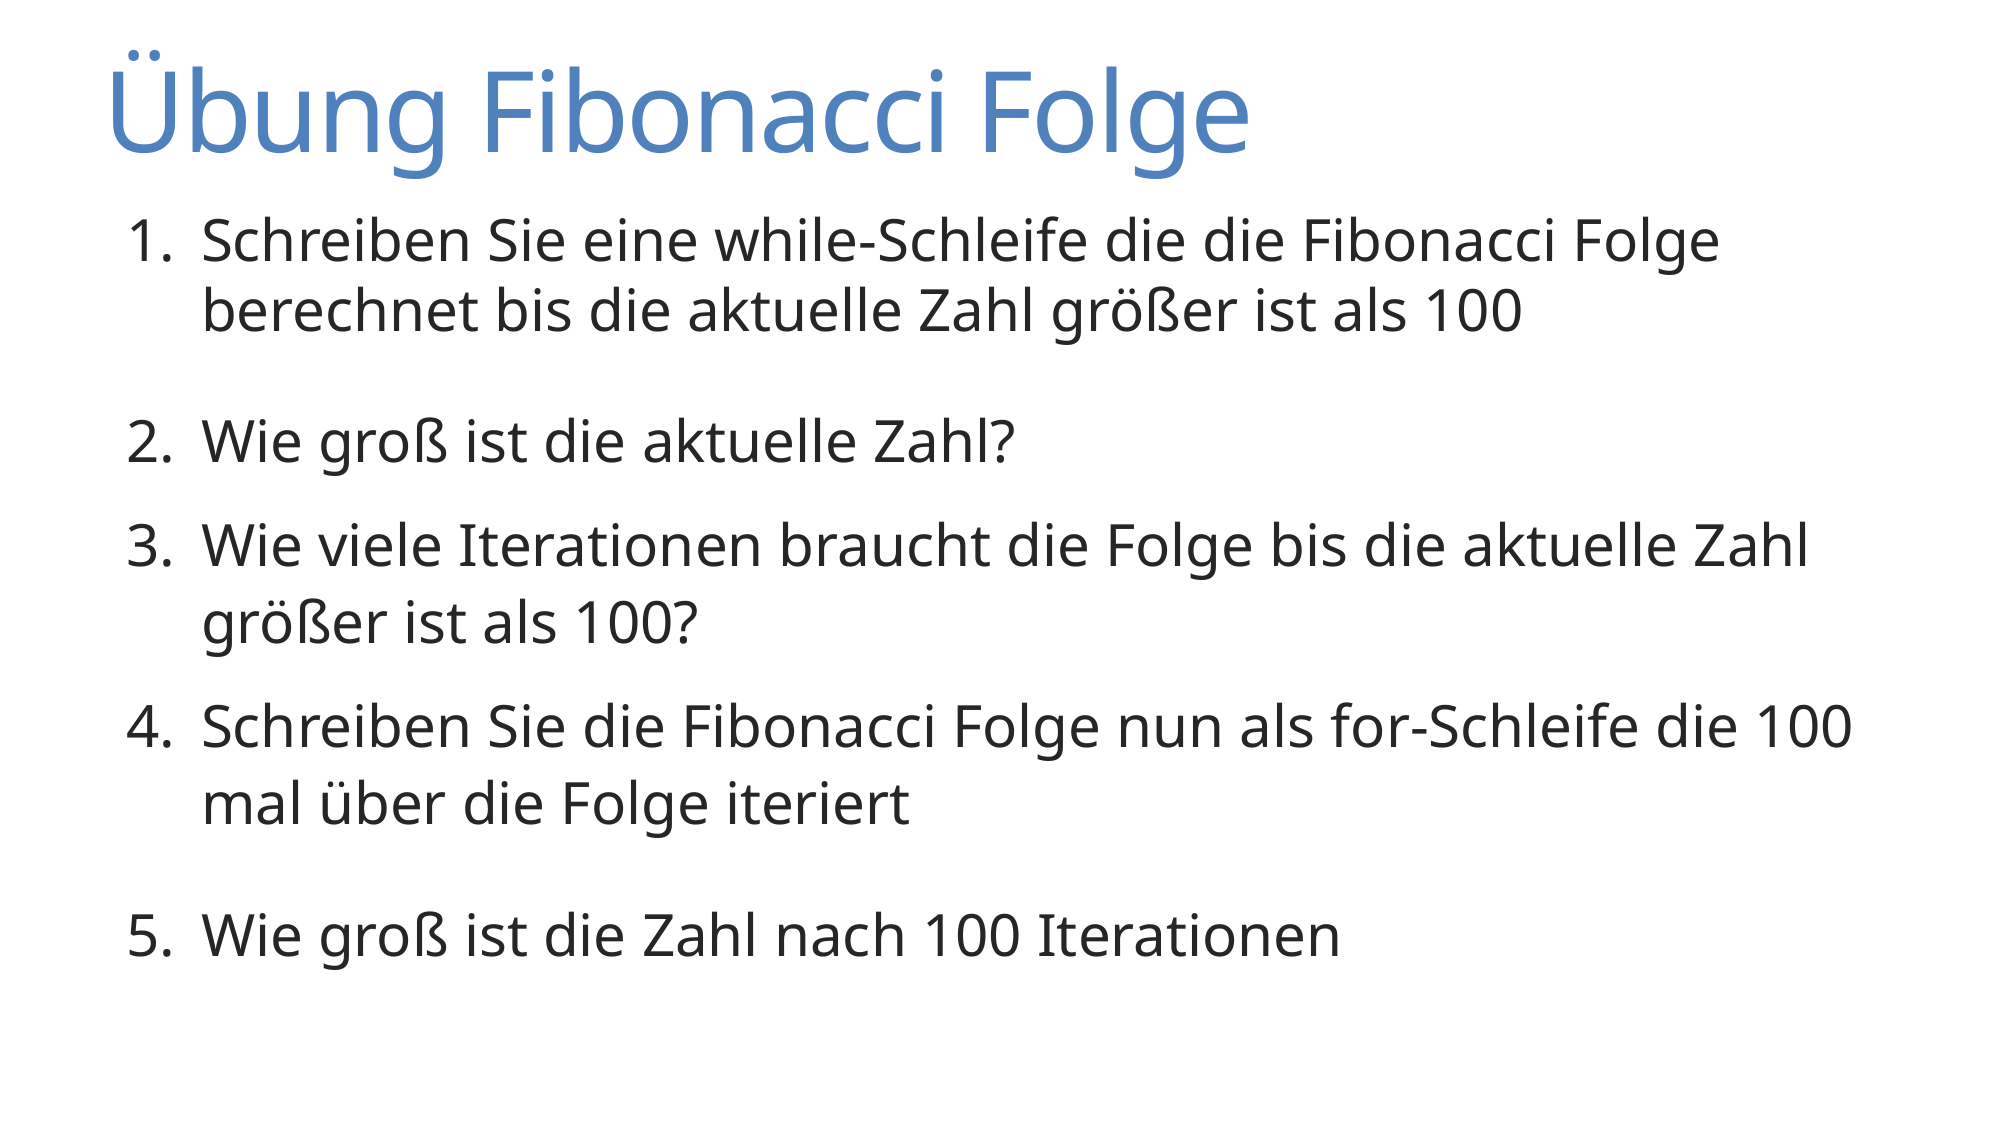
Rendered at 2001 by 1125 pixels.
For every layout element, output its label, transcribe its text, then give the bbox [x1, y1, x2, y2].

title Übung Fibonacci Folge [88, 48, 1856, 187]
list Schreiben Sie eine while-Schleife die die Fibonacci Folge berechnet bis die aktuelle Zahl größer ist als 100 Wie groß ist die aktuelle Zahl? Wie viele Iterationen braucht die Folge bis die aktuelle Zahl größer ist als 100? Schreiben Sie die Fibonacci Folge nun als for-Schleife die 100 mal über die Folge iteriert Wie groß ist die Zahl nach 100 Iterationen [111, 195, 1876, 1056]
